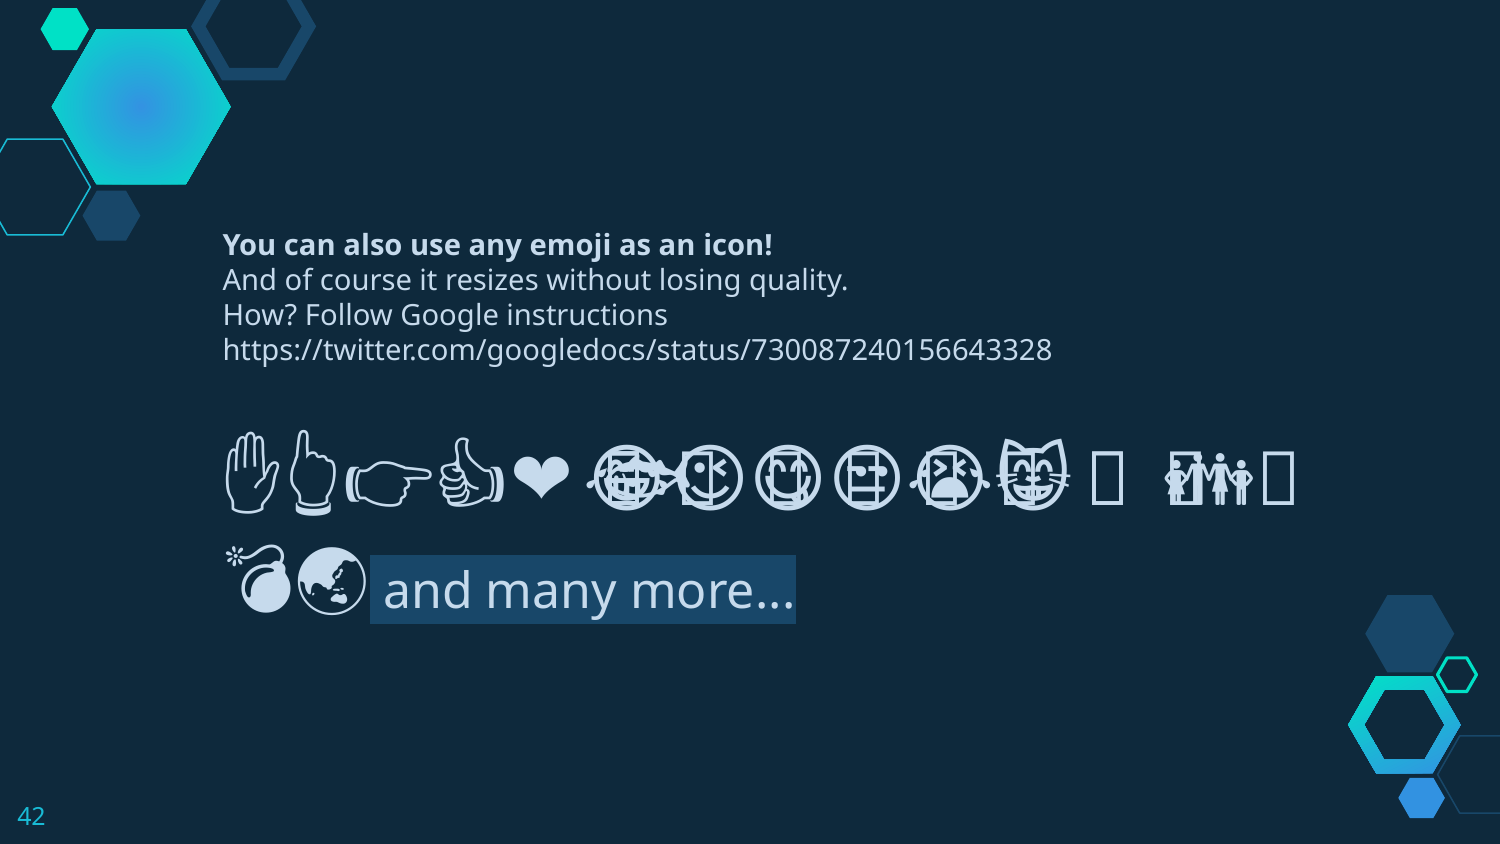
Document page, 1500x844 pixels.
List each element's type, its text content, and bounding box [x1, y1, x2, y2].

text_box You can also use any emoji as an icon! And of course it resizes without losing quality. How? Follow Google instructions https://twitter.com/googledocs/status/730087240156643328 [207, 211, 1359, 389]
slide_number 42 [2, 785, 93, 844]
text_box ✋👆👉👍👤👦👧👨👩👪💃🏃💑❤😂😉😋😒😭👶😸🐟🍒🍔💣📌📖🔨🎃🎈🎨🏈🏰🌏🔌🔑 and many more... [207, 401, 1410, 824]
